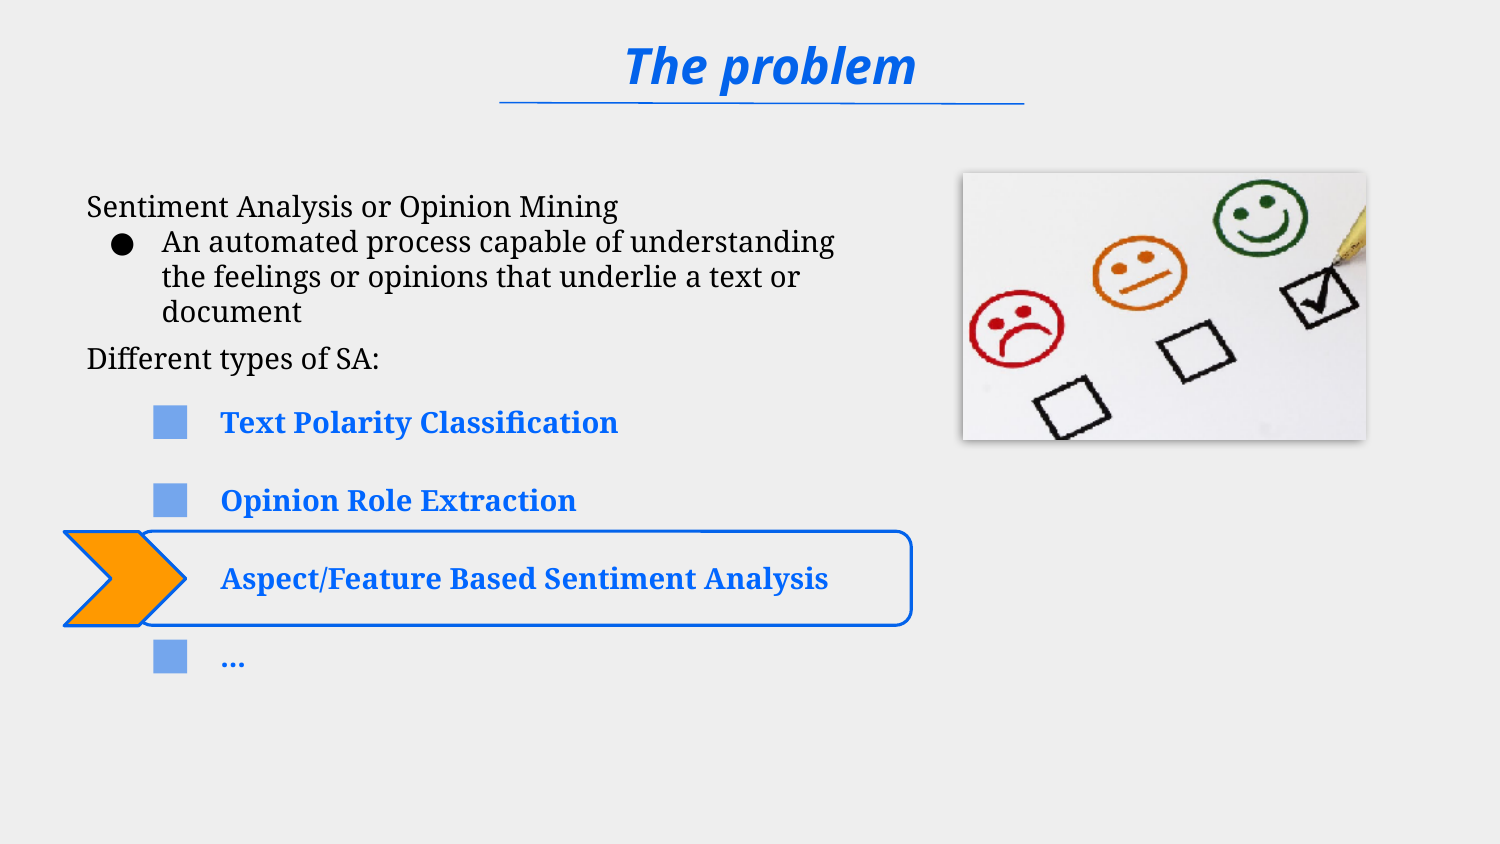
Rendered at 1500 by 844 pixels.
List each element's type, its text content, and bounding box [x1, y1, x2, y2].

text_box [153, 639, 188, 674]
text_box Opinion Role Extraction [205, 468, 725, 529]
text_box [153, 405, 188, 439]
text_box Different types of SA: [71, 325, 597, 391]
text_box Sentiment Analysis or Opinion Mining An automated process capable of understanding the feelings or opinions that underlie a text or document [71, 173, 892, 344]
text_box Text Polarity Classification [205, 390, 725, 454]
text_box ... [205, 635, 862, 688]
text_box [153, 483, 188, 518]
picture [962, 173, 1366, 440]
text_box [63, 530, 912, 626]
text_box The problem [373, 20, 1169, 115]
